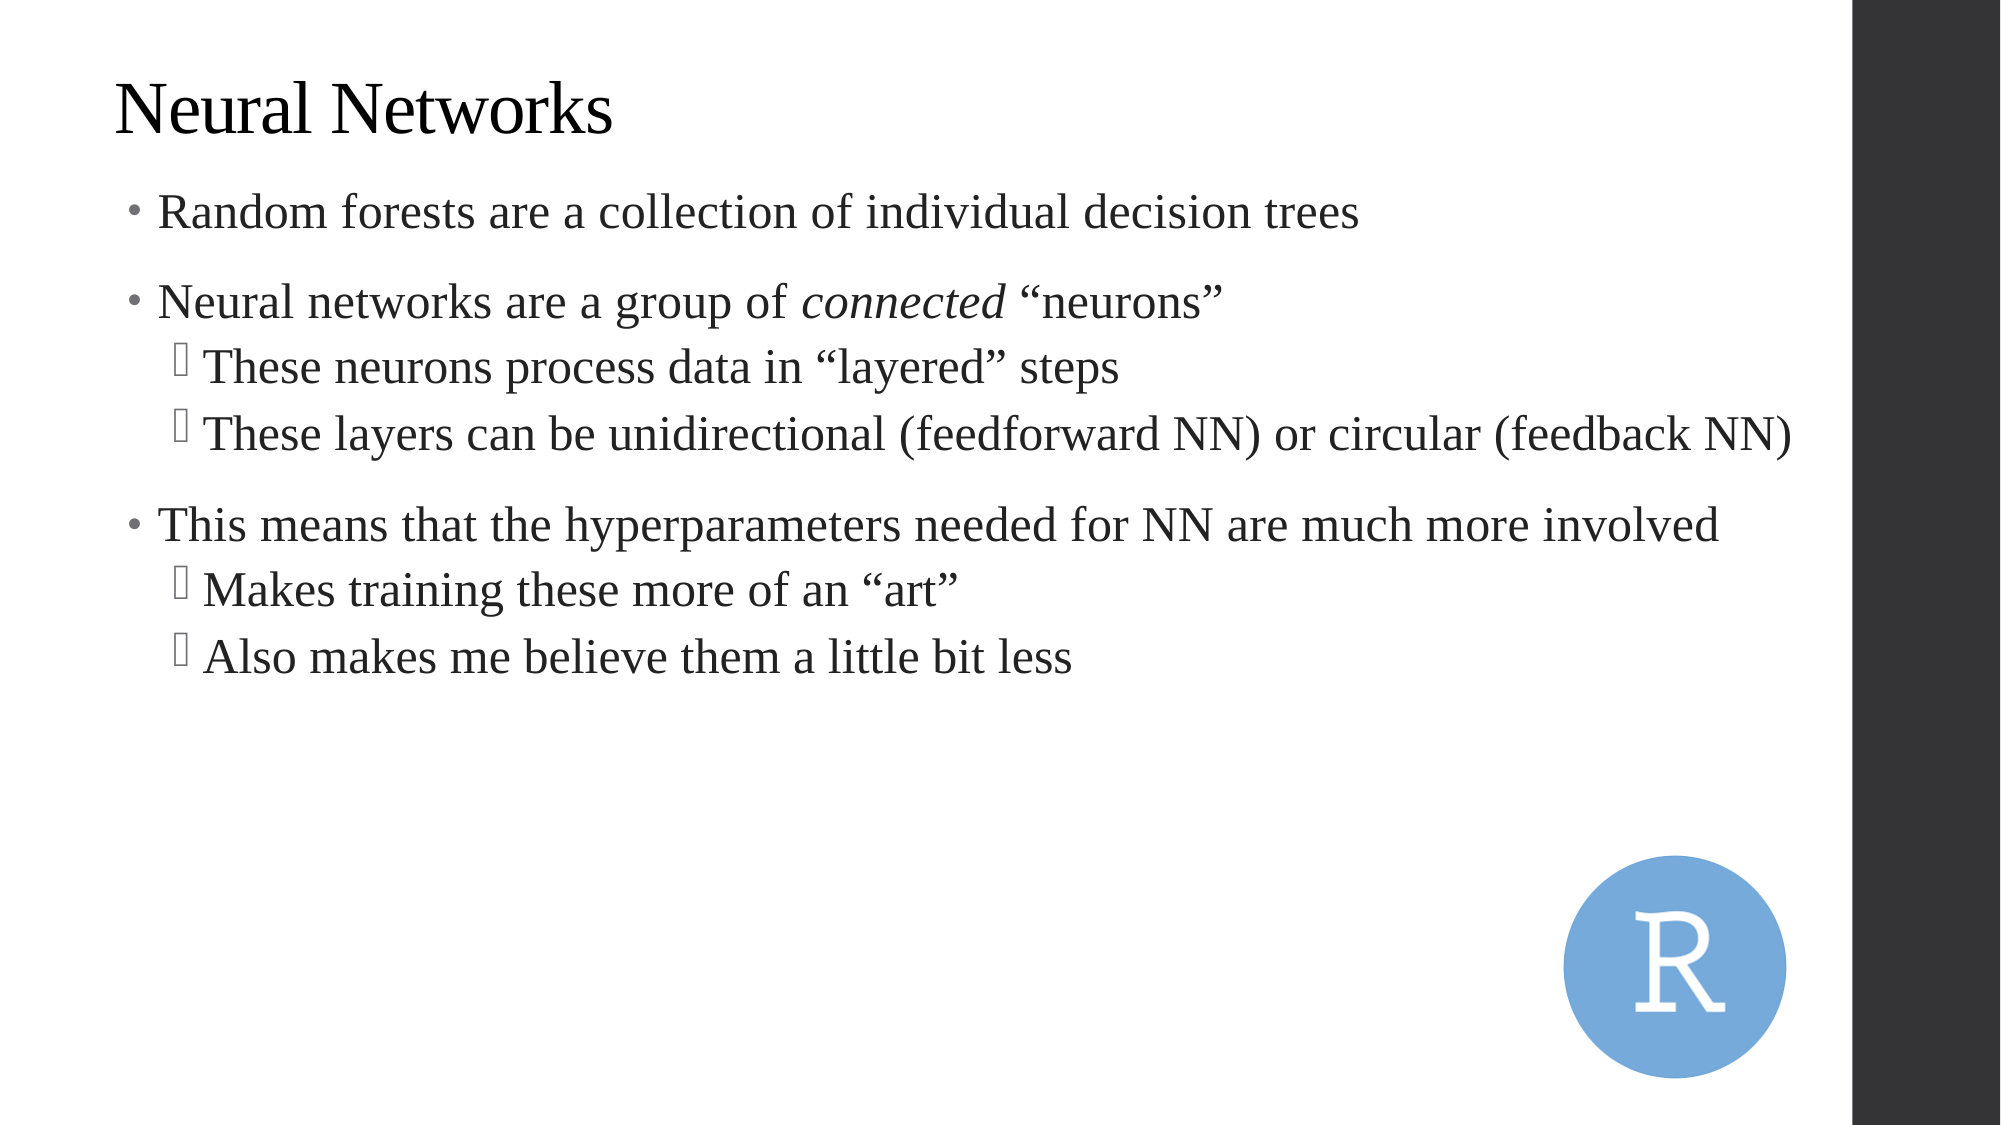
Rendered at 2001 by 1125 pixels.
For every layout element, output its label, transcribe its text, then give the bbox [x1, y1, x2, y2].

title Neural Networks [99, 55, 1813, 158]
list Random forests are a collection of individual decision trees Neural networks are a group of connected “neurons” These neurons process data in “layered” steps These layers can be unidirectional (feedforward NN) or circular (feedback NN) This means that the hyperparameters needed for NN are much more involved Makes training these more of an “art” Also makes me believe them a little bit less [112, 174, 1813, 1019]
picture [1562, 854, 1789, 1080]
